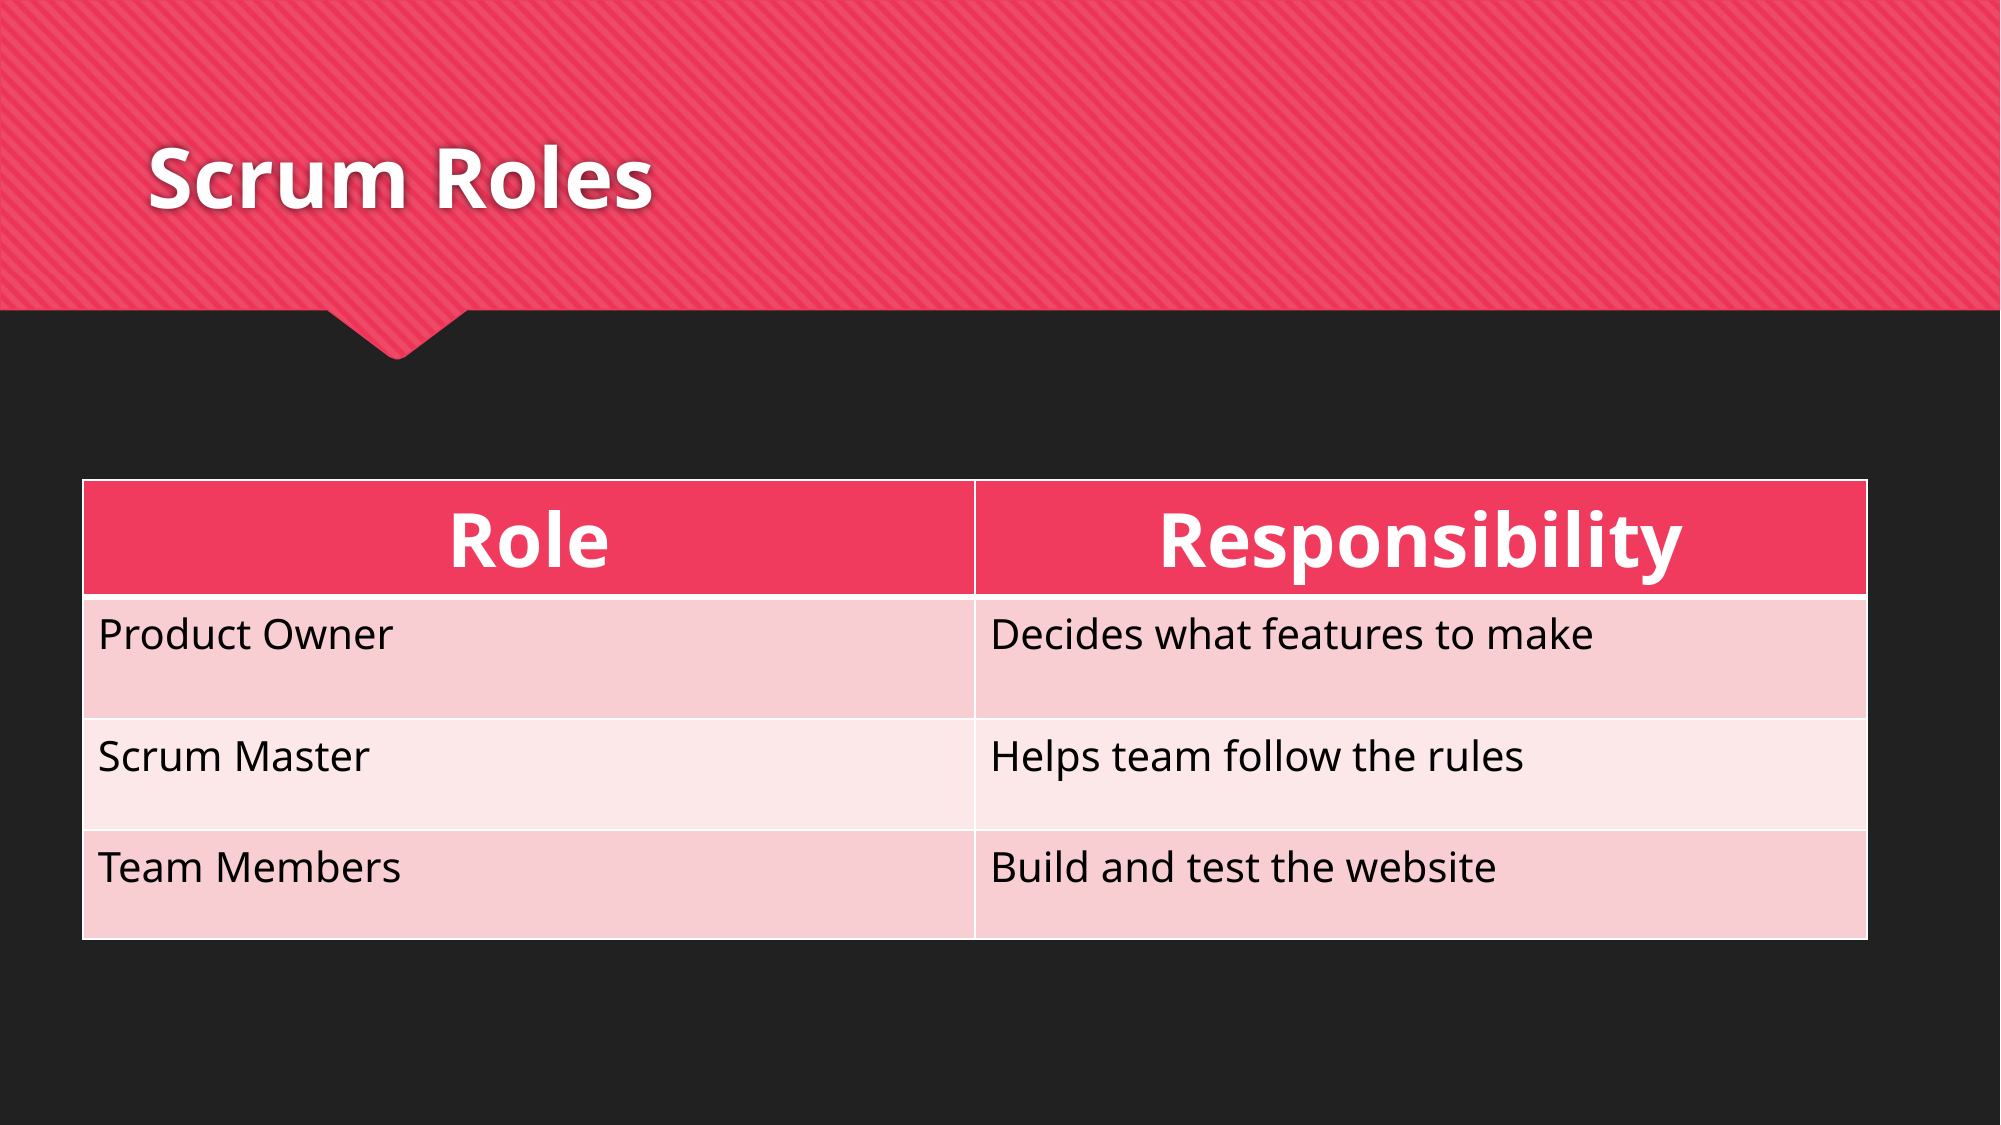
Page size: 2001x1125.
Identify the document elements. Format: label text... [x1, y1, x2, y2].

table_cell Helps team follow the rules [976, 720, 1866, 829]
table_cell Team Members [84, 831, 974, 938]
table_header Role [84, 481, 974, 594]
table_cell Build and test the website [976, 831, 1866, 938]
table_cell Scrum Master [84, 720, 974, 829]
table_cell Decides what features to make [976, 600, 1866, 718]
table_header Responsibility [976, 481, 1866, 594]
title Scrum Roles [132, 73, 1868, 233]
table_cell Product Owner [84, 600, 974, 718]
